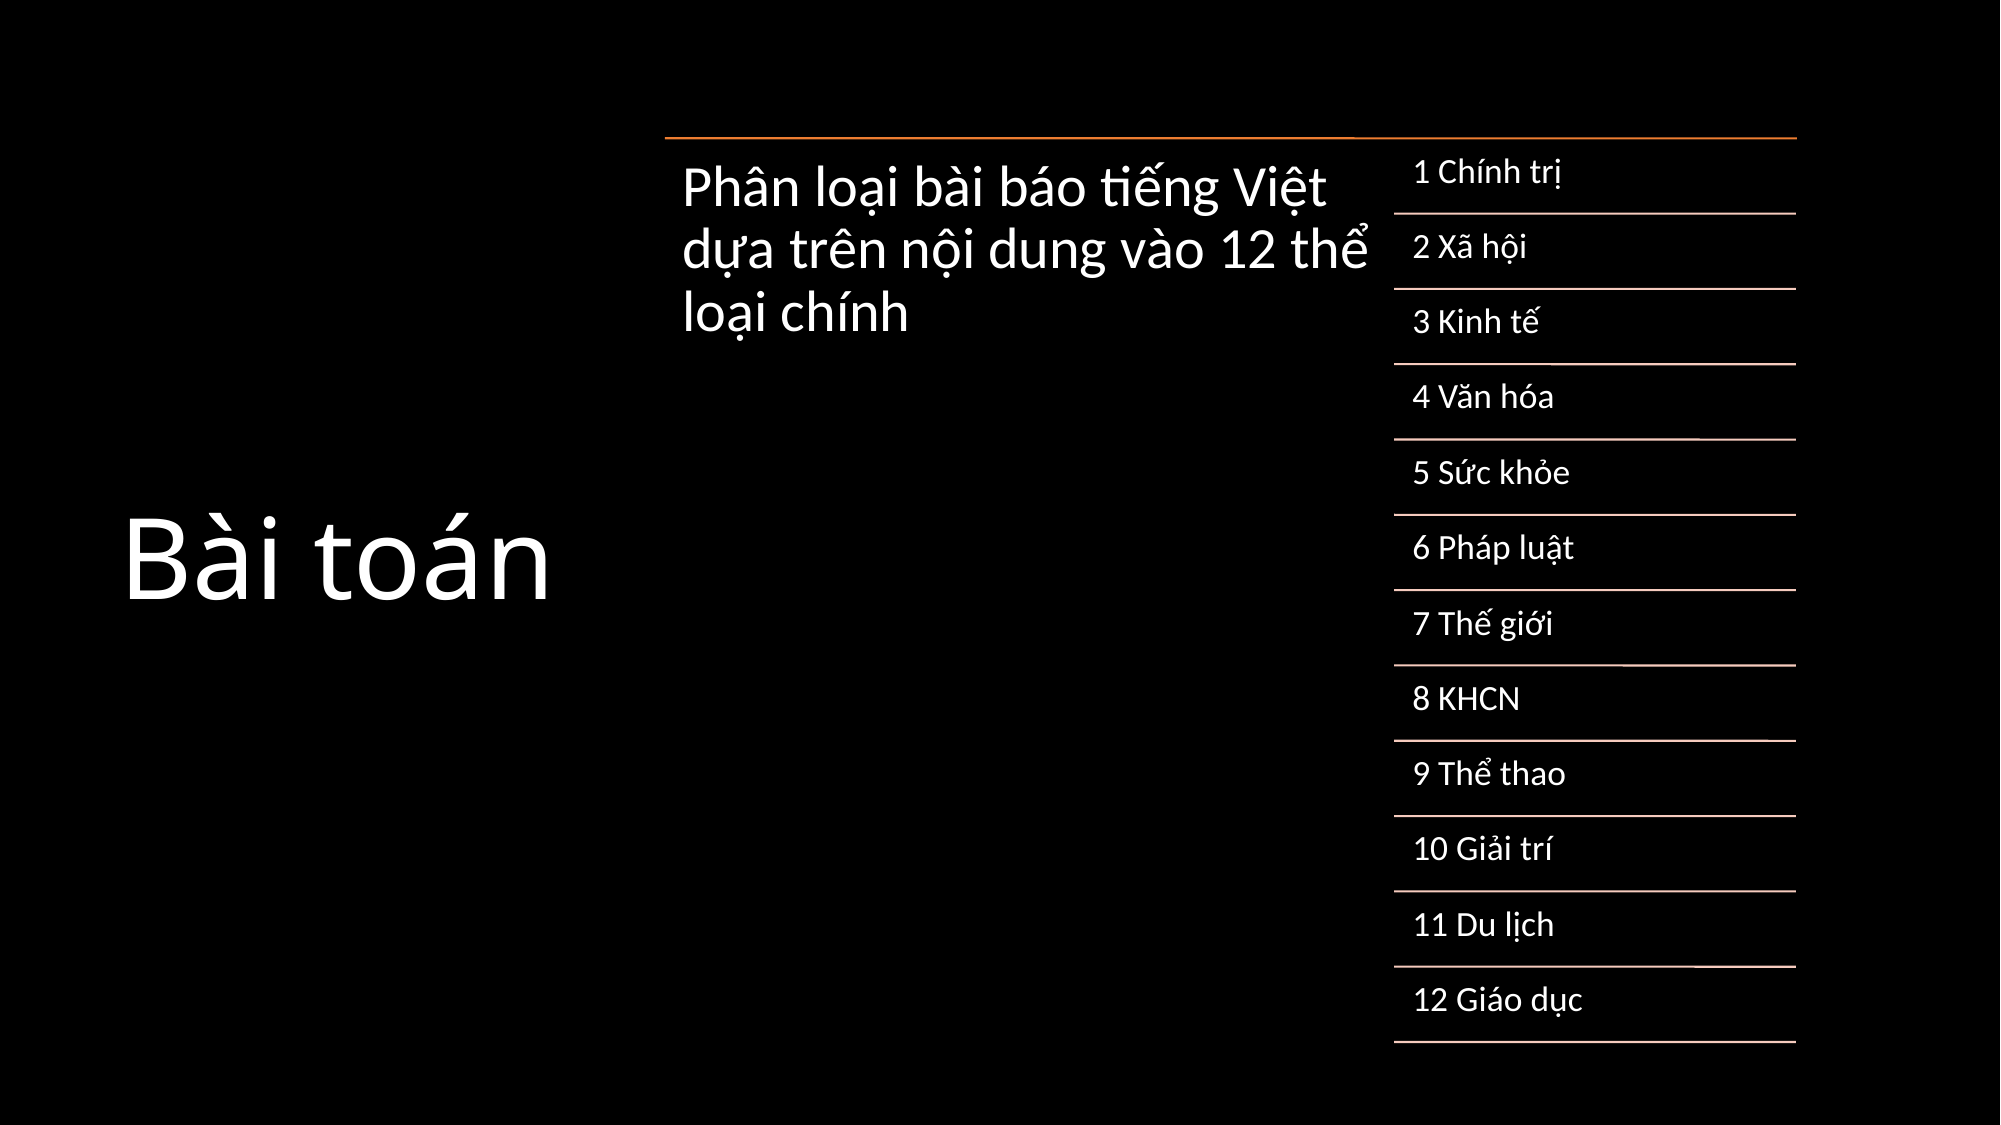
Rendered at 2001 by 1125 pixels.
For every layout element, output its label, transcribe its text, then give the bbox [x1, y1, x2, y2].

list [664, 138, 1797, 1047]
title Bài toán [104, 105, 665, 1021]
